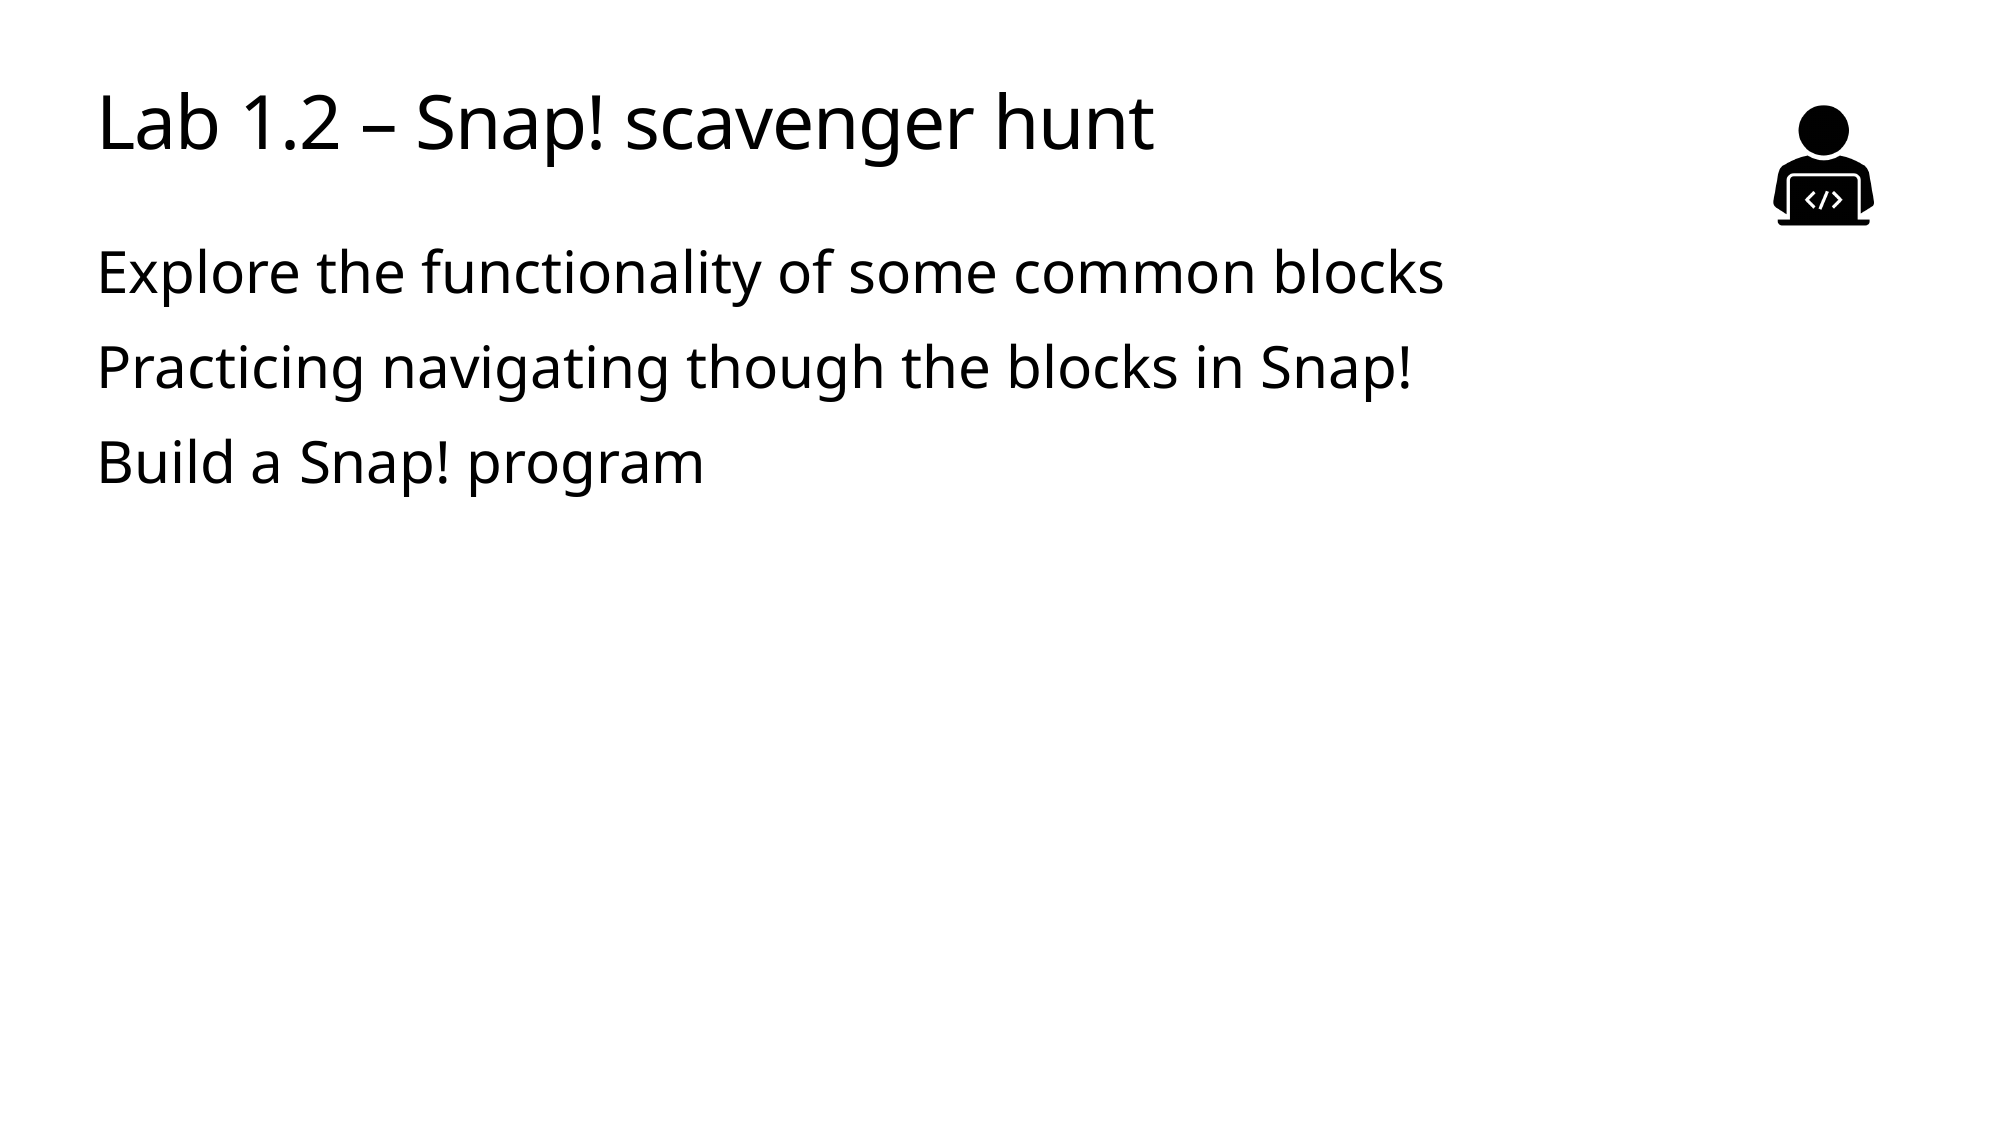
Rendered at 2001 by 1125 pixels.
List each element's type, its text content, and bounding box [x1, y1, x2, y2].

picture [1748, 83, 1899, 235]
text_box Explore the functionality of some common blocks Practicing navigating though the blocks in Snap! Build a Snap! program [96, 235, 1899, 496]
title Lab 1.2 – Snap! scavenger hunt [96, 75, 1904, 166]
